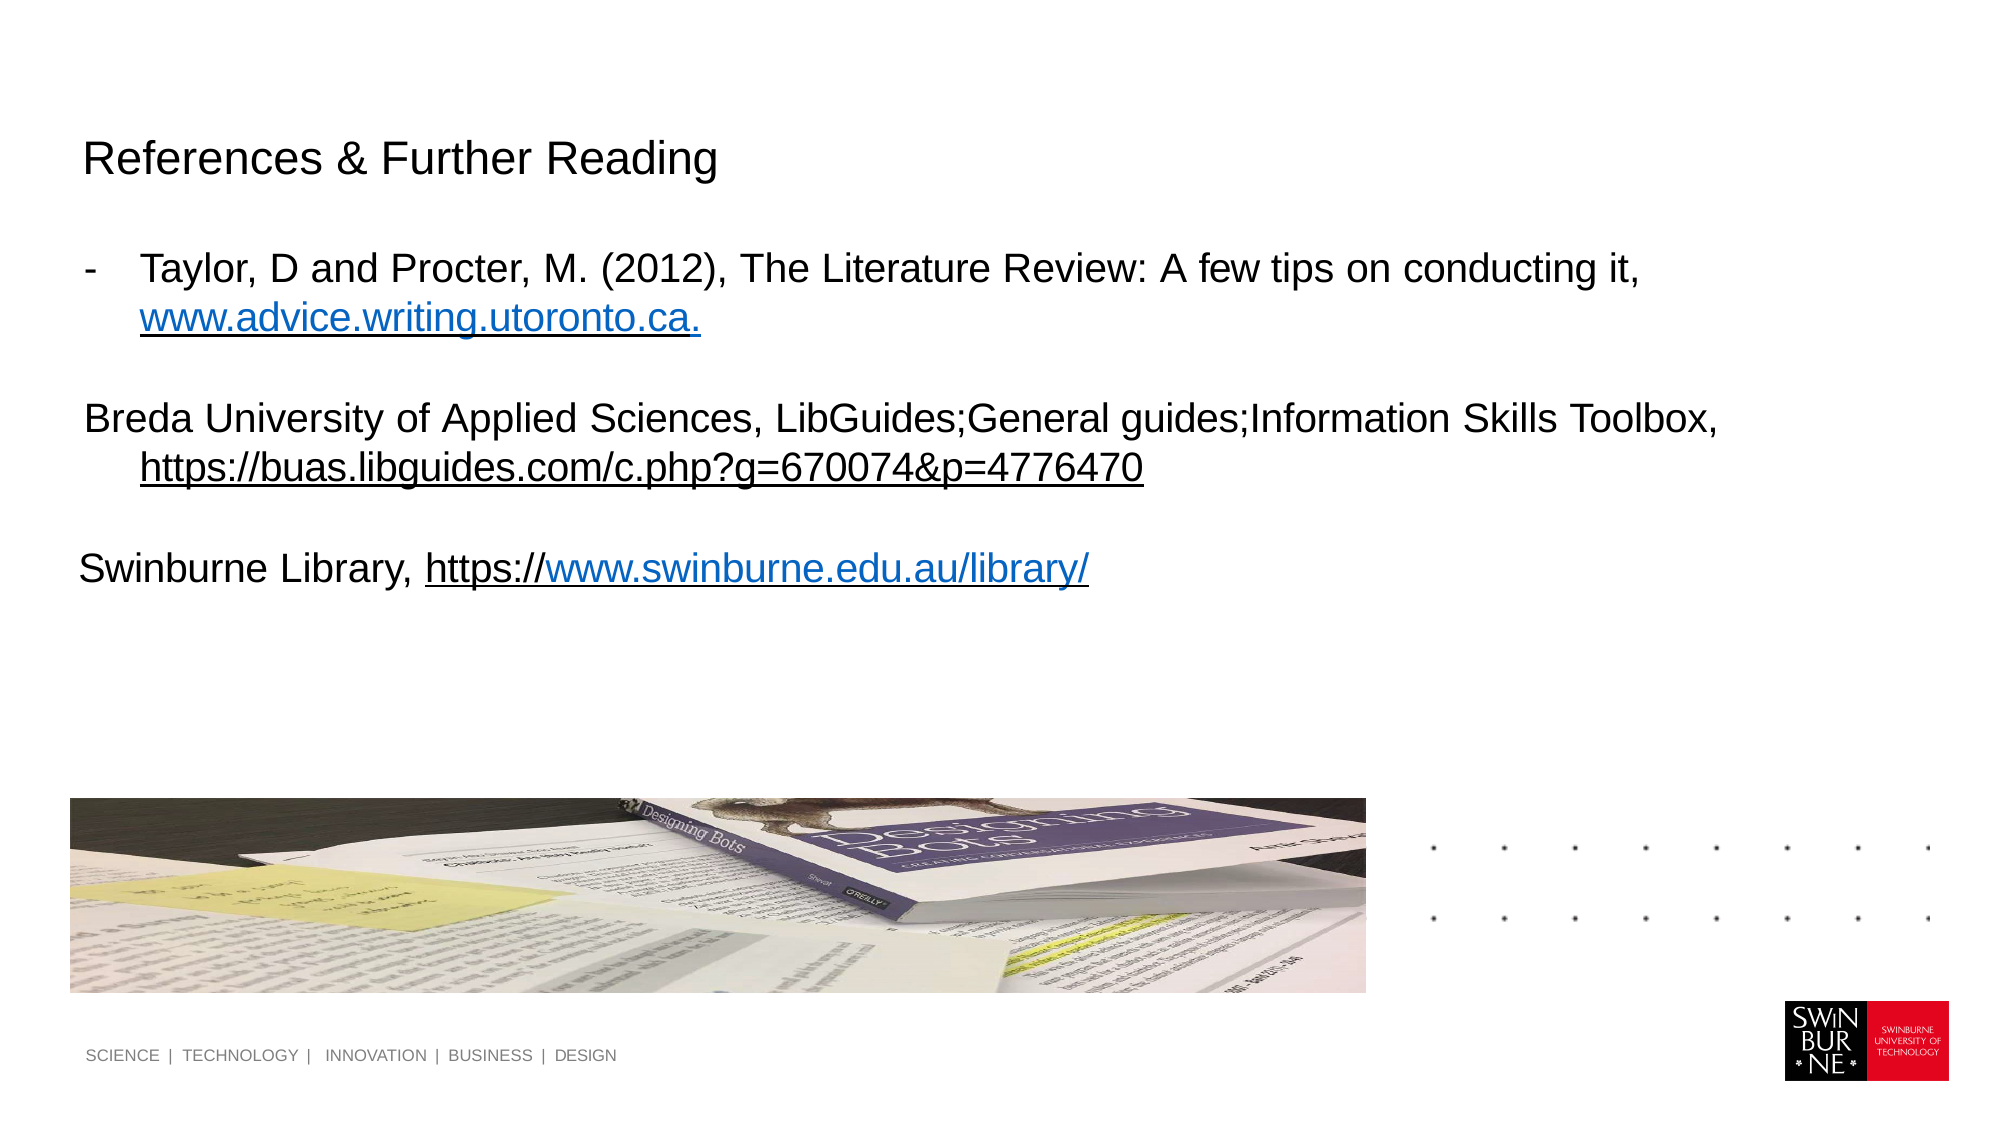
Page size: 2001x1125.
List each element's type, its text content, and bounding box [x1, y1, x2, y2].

picture [1785, 1001, 1949, 1081]
text_box References & Further Reading - Taylor, D and Procter, M. (2012), The Literature Review: A few tips on conducting it, www.advice.writing.utoronto.ca. Breda University of Applied Sciences, LibGuides;General guides;Information Skills Toolbox, https://buas.libguides.com/c.php?g=670074&p=4776470 Swinburne Library, https://www.swinburne.edu.au/library/ [78, 123, 1970, 591]
picture [70, 798, 1366, 993]
list SCIENCE | TECHNOLOGY | INNOVATION | BUSINESS | DESIGN [70, 1039, 899, 1081]
